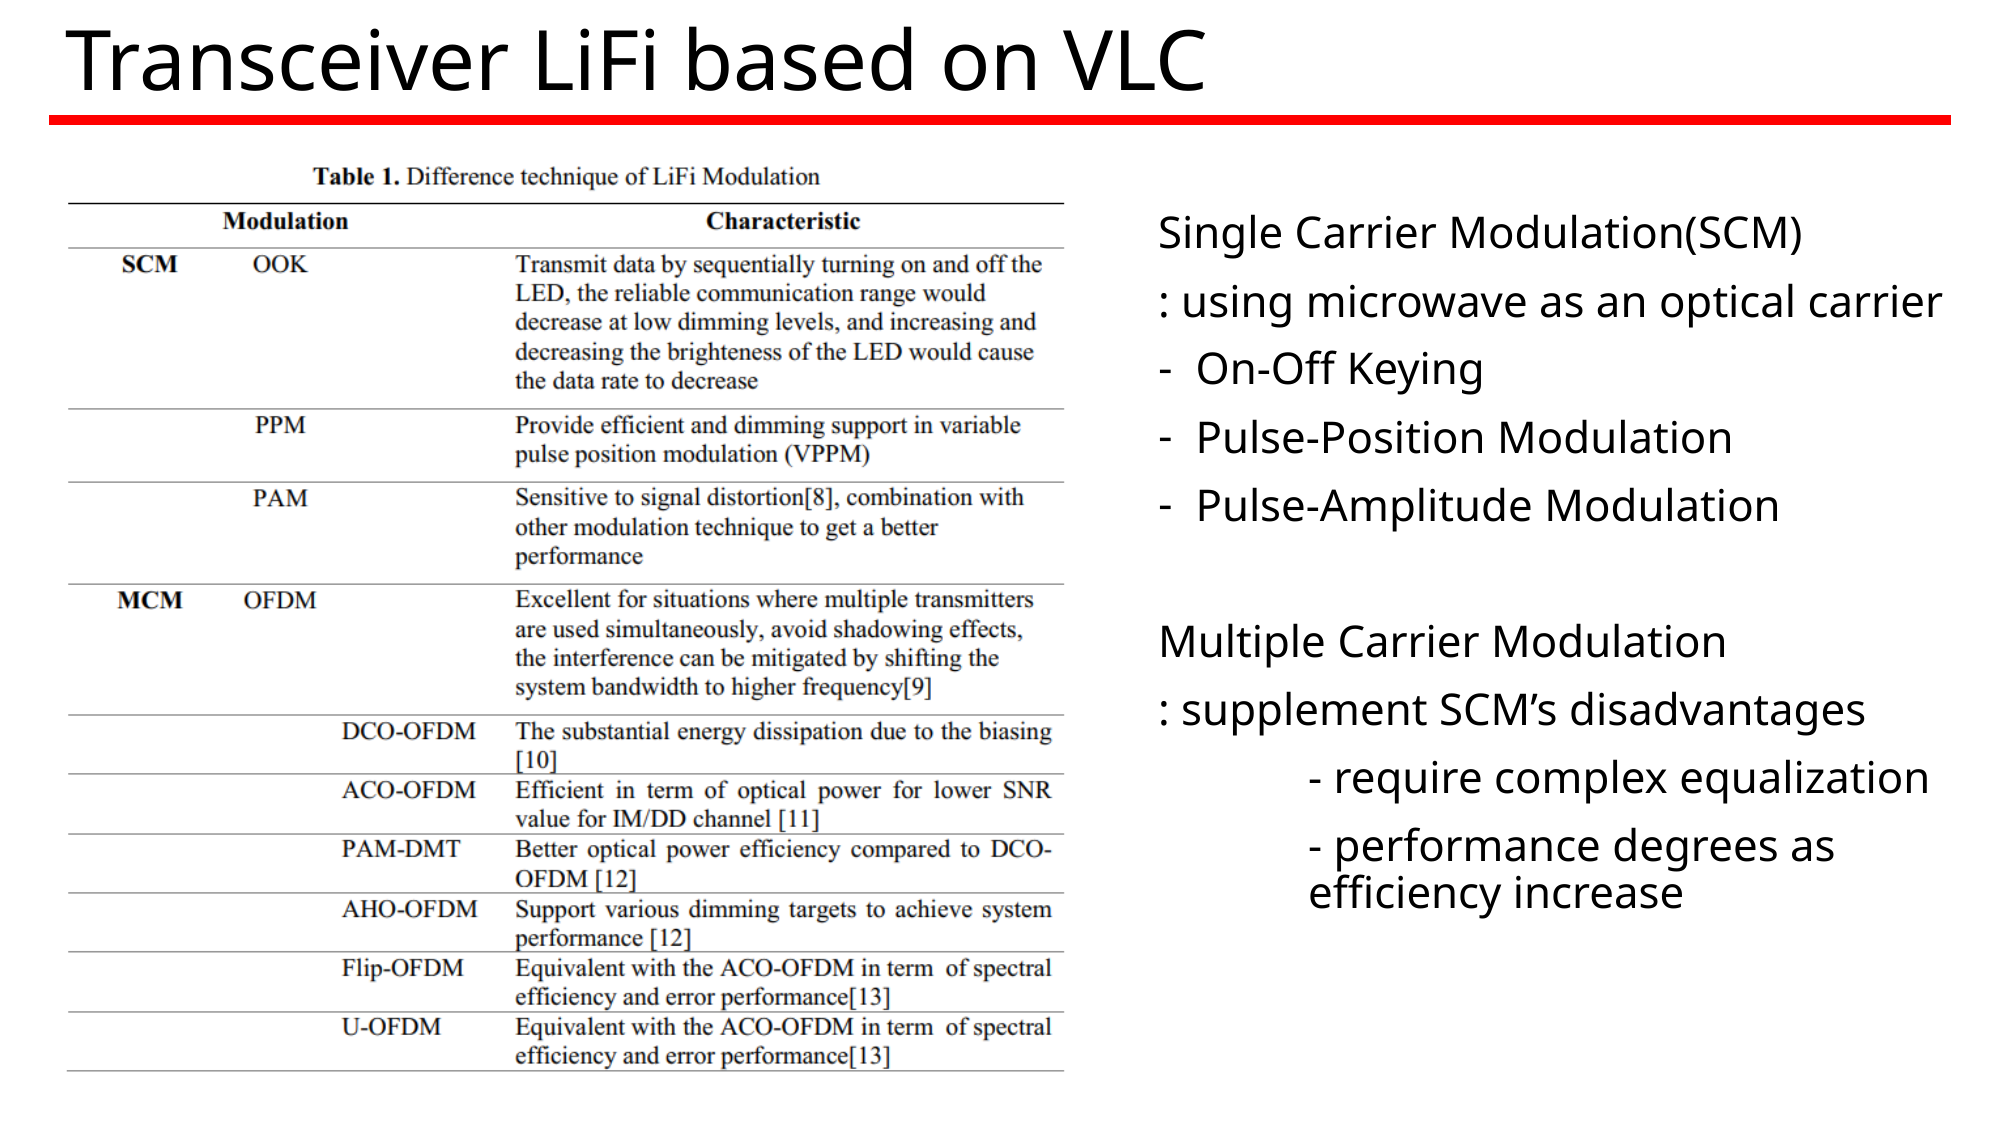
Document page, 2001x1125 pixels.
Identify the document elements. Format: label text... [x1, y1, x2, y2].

text_box [49, 115, 1951, 125]
picture [50, 152, 1093, 1086]
text_box Transceiver LiFi based on VLC [50, 0, 1950, 115]
list Single Carrier Modulation(SCM) : using microwave as an optical carrier On-Off Keying Pulse-Position Modulation Pulse-Amplitude Modulation Multiple Carrier Modulation : supplement SCM’s disadvantages - require complex equalization - performance degrees as efficiency increase [1143, 203, 2000, 1073]
